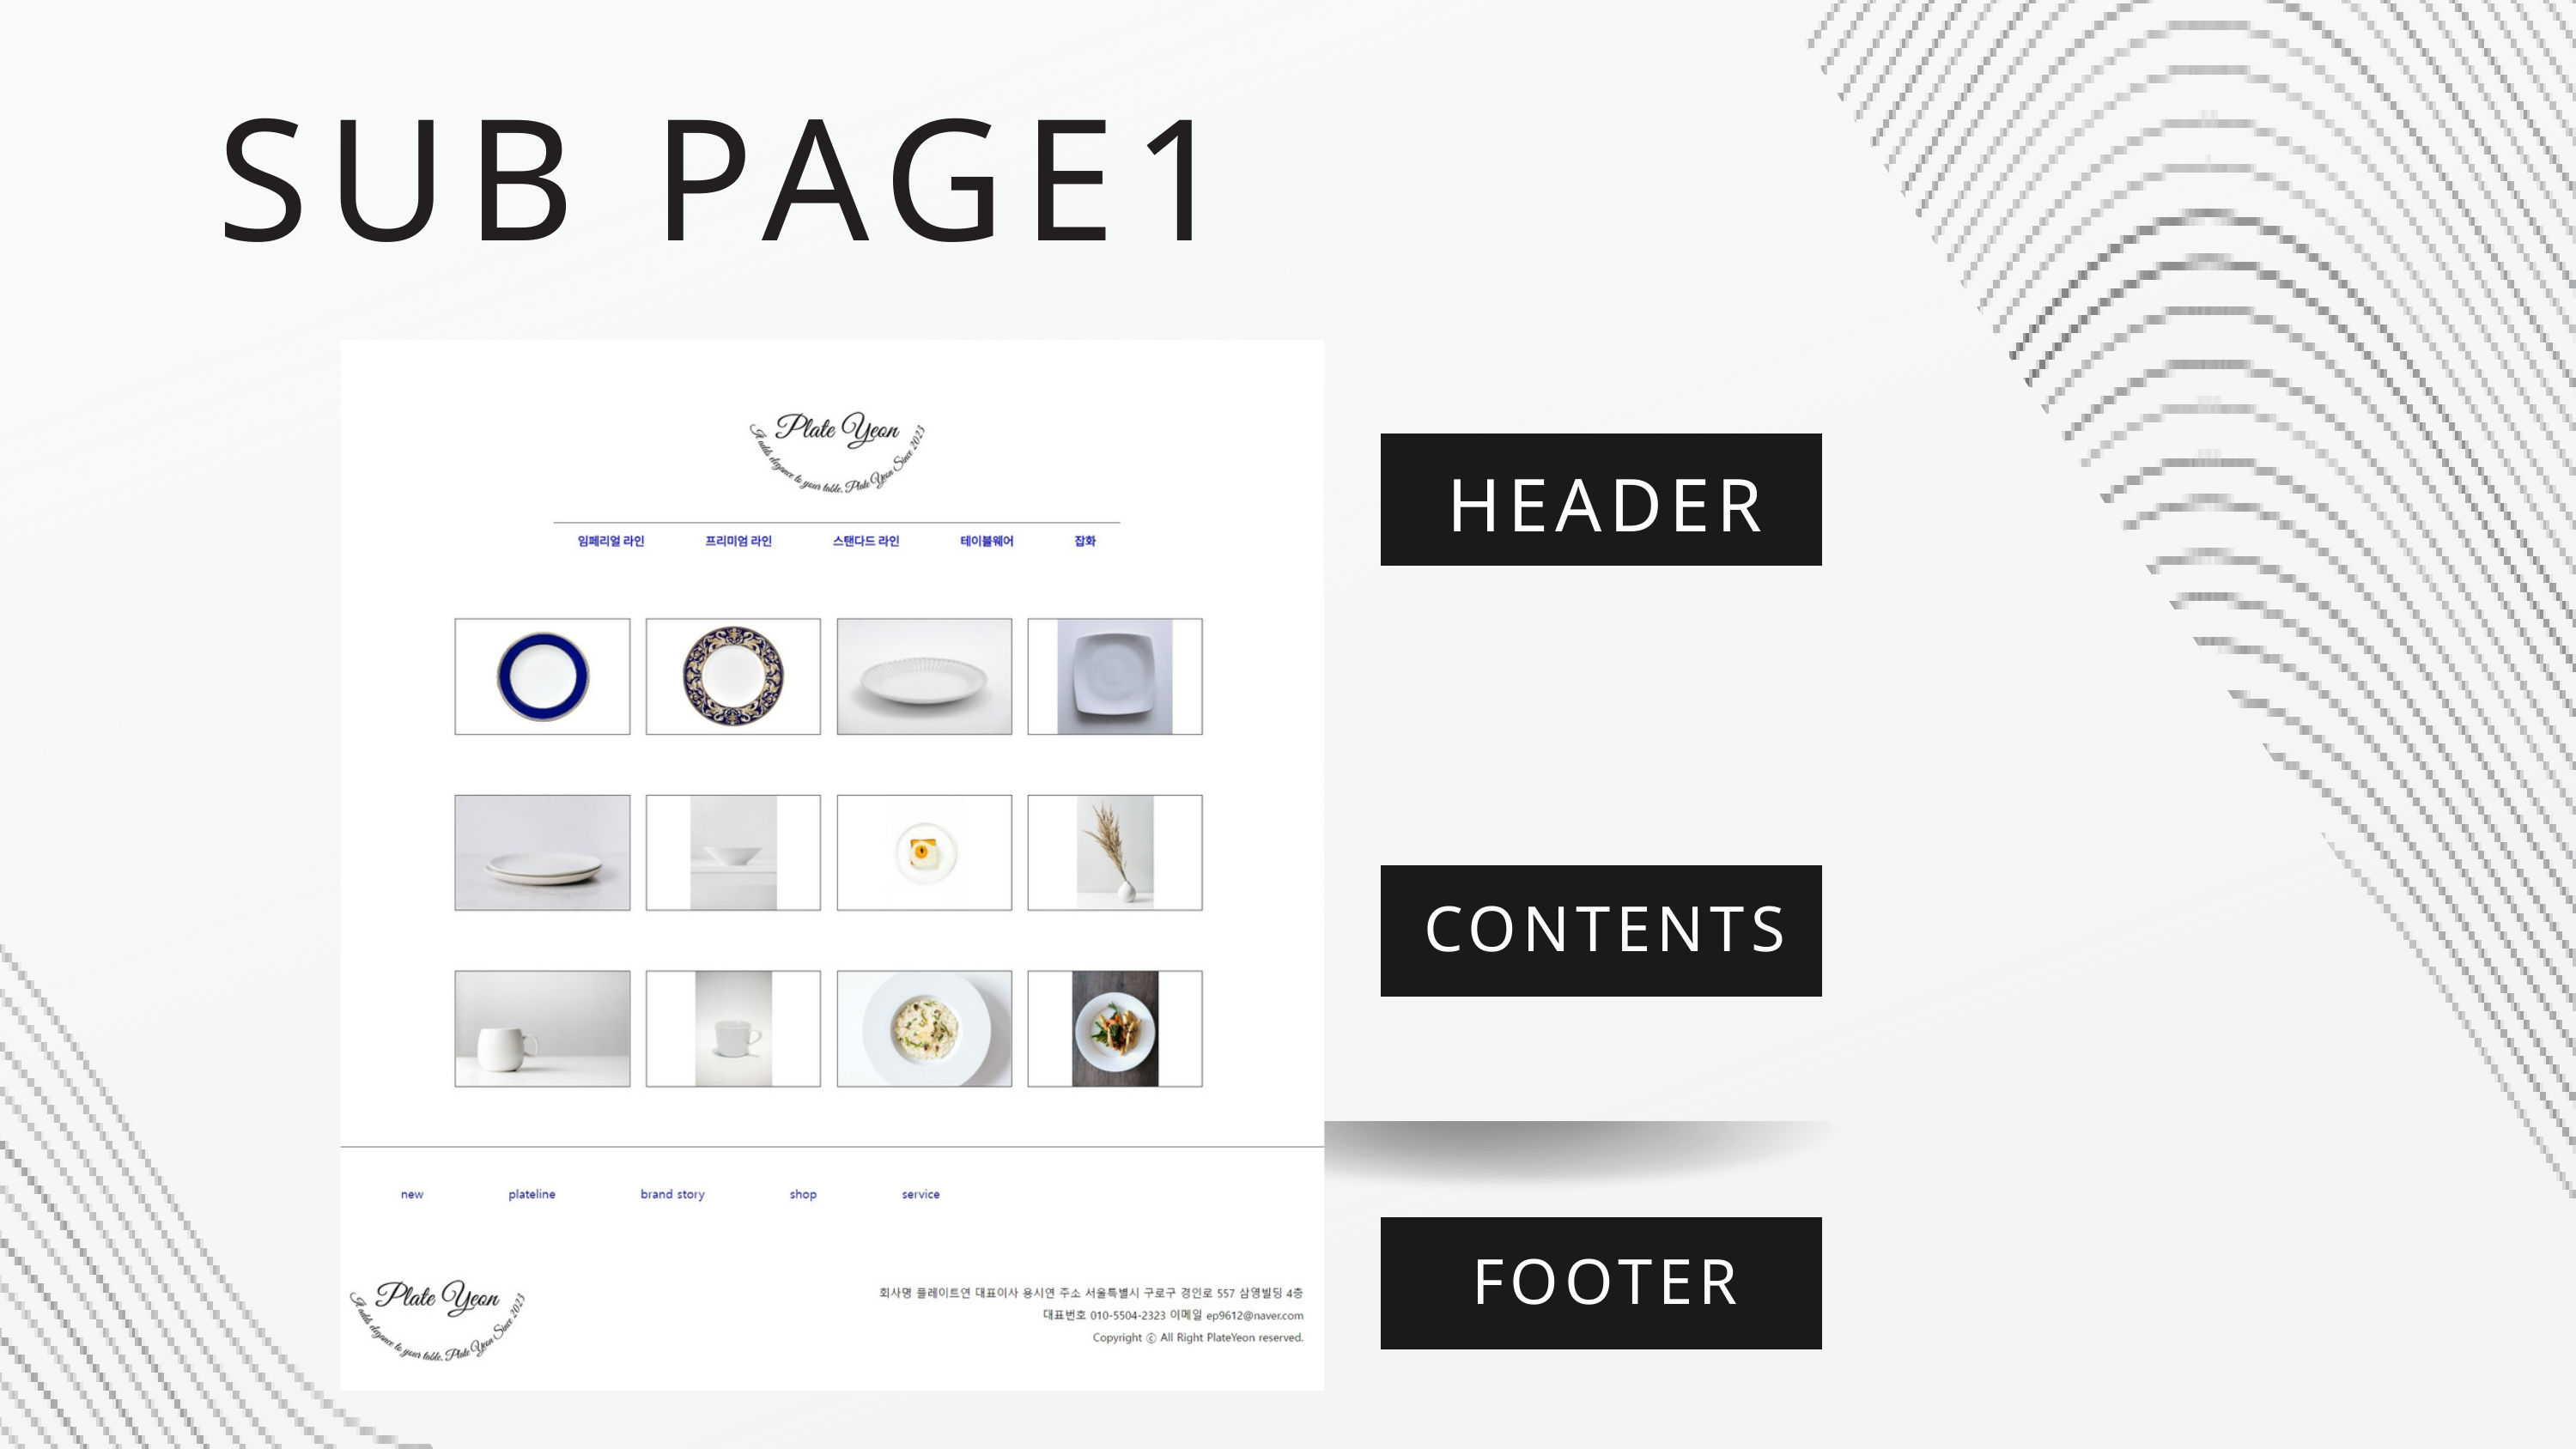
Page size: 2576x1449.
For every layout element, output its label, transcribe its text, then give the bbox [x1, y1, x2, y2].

text_box [1779, 0, 2576, 1223]
text_box [0, 864, 434, 1449]
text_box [1380, 864, 1823, 997]
text_box [340, 340, 1325, 1391]
text_box [1325, 1121, 1843, 1194]
text_box SUB PAGE1 [216, 97, 1406, 276]
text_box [1380, 1217, 1823, 1350]
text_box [1380, 433, 1823, 566]
text_box [0, 0, 2576, 1449]
